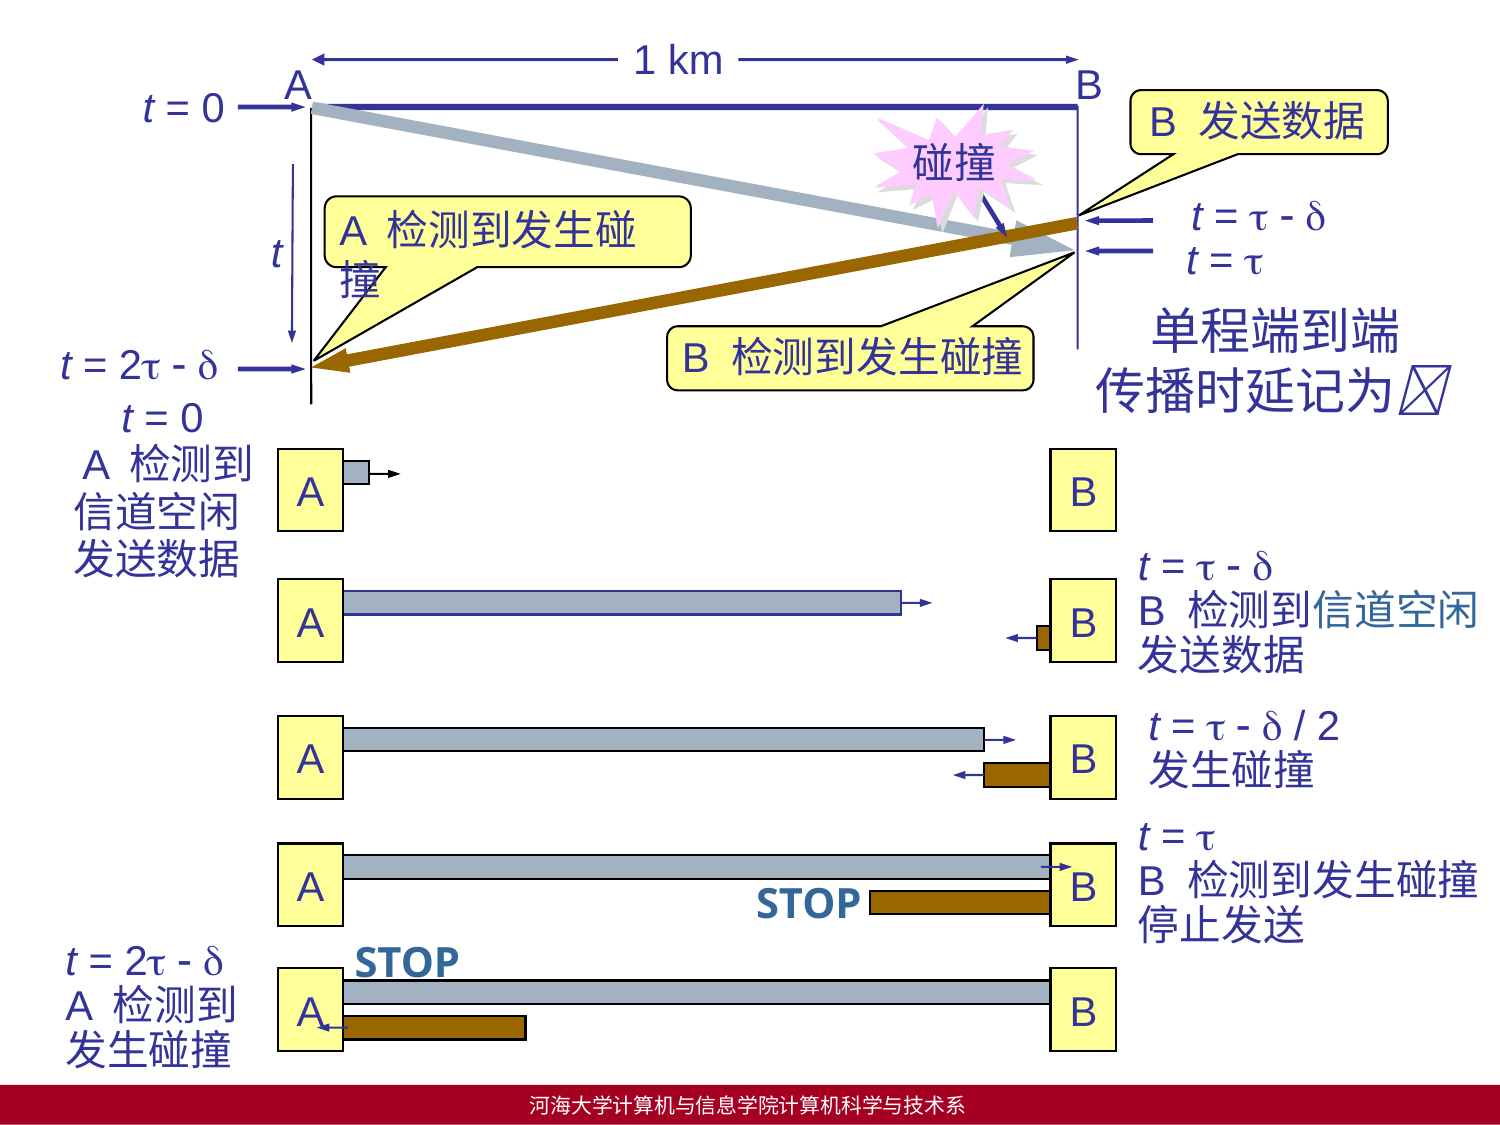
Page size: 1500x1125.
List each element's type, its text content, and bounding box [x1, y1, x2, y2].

text_box [1036, 626, 1050, 651]
text_box [237, 102, 306, 112]
text_box 单程端到端 传播时延记为 [1080, 292, 1472, 427]
text_box A [277, 448, 344, 532]
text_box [482, 968, 1117, 1052]
text_box A [277, 579, 344, 662]
text_box B [1050, 448, 1117, 532]
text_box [1084, 87, 1388, 247]
text_box [0, 0, 1500, 1081]
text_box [875, 106, 1035, 223]
text_box t =    / 2 发生碰撞 [1133, 696, 1356, 802]
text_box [327, 460, 401, 485]
text_box B [1050, 579, 1117, 662]
text_box [344, 855, 732, 879]
text_box [1005, 633, 1037, 643]
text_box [342, 727, 1017, 752]
text_box A [269, 50, 327, 115]
text_box B [1060, 50, 1118, 115]
text_box [901, 598, 933, 608]
text_box [344, 590, 901, 615]
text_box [666, 224, 1279, 391]
text_box t =    B 检测到信道空闲 发送数据 [1123, 537, 1495, 687]
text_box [737, 806, 1490, 958]
text_box t = 0 A 检测到 信道空闲 发送数据 [44, 404, 270, 592]
text_box 1 km [618, 25, 739, 90]
text_box A [277, 843, 344, 926]
text_box B [1050, 715, 1117, 799]
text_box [52, 928, 479, 1084]
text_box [952, 762, 1058, 788]
text_box A [277, 715, 344, 799]
text_box t = 0 [127, 73, 240, 139]
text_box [40, 196, 692, 396]
